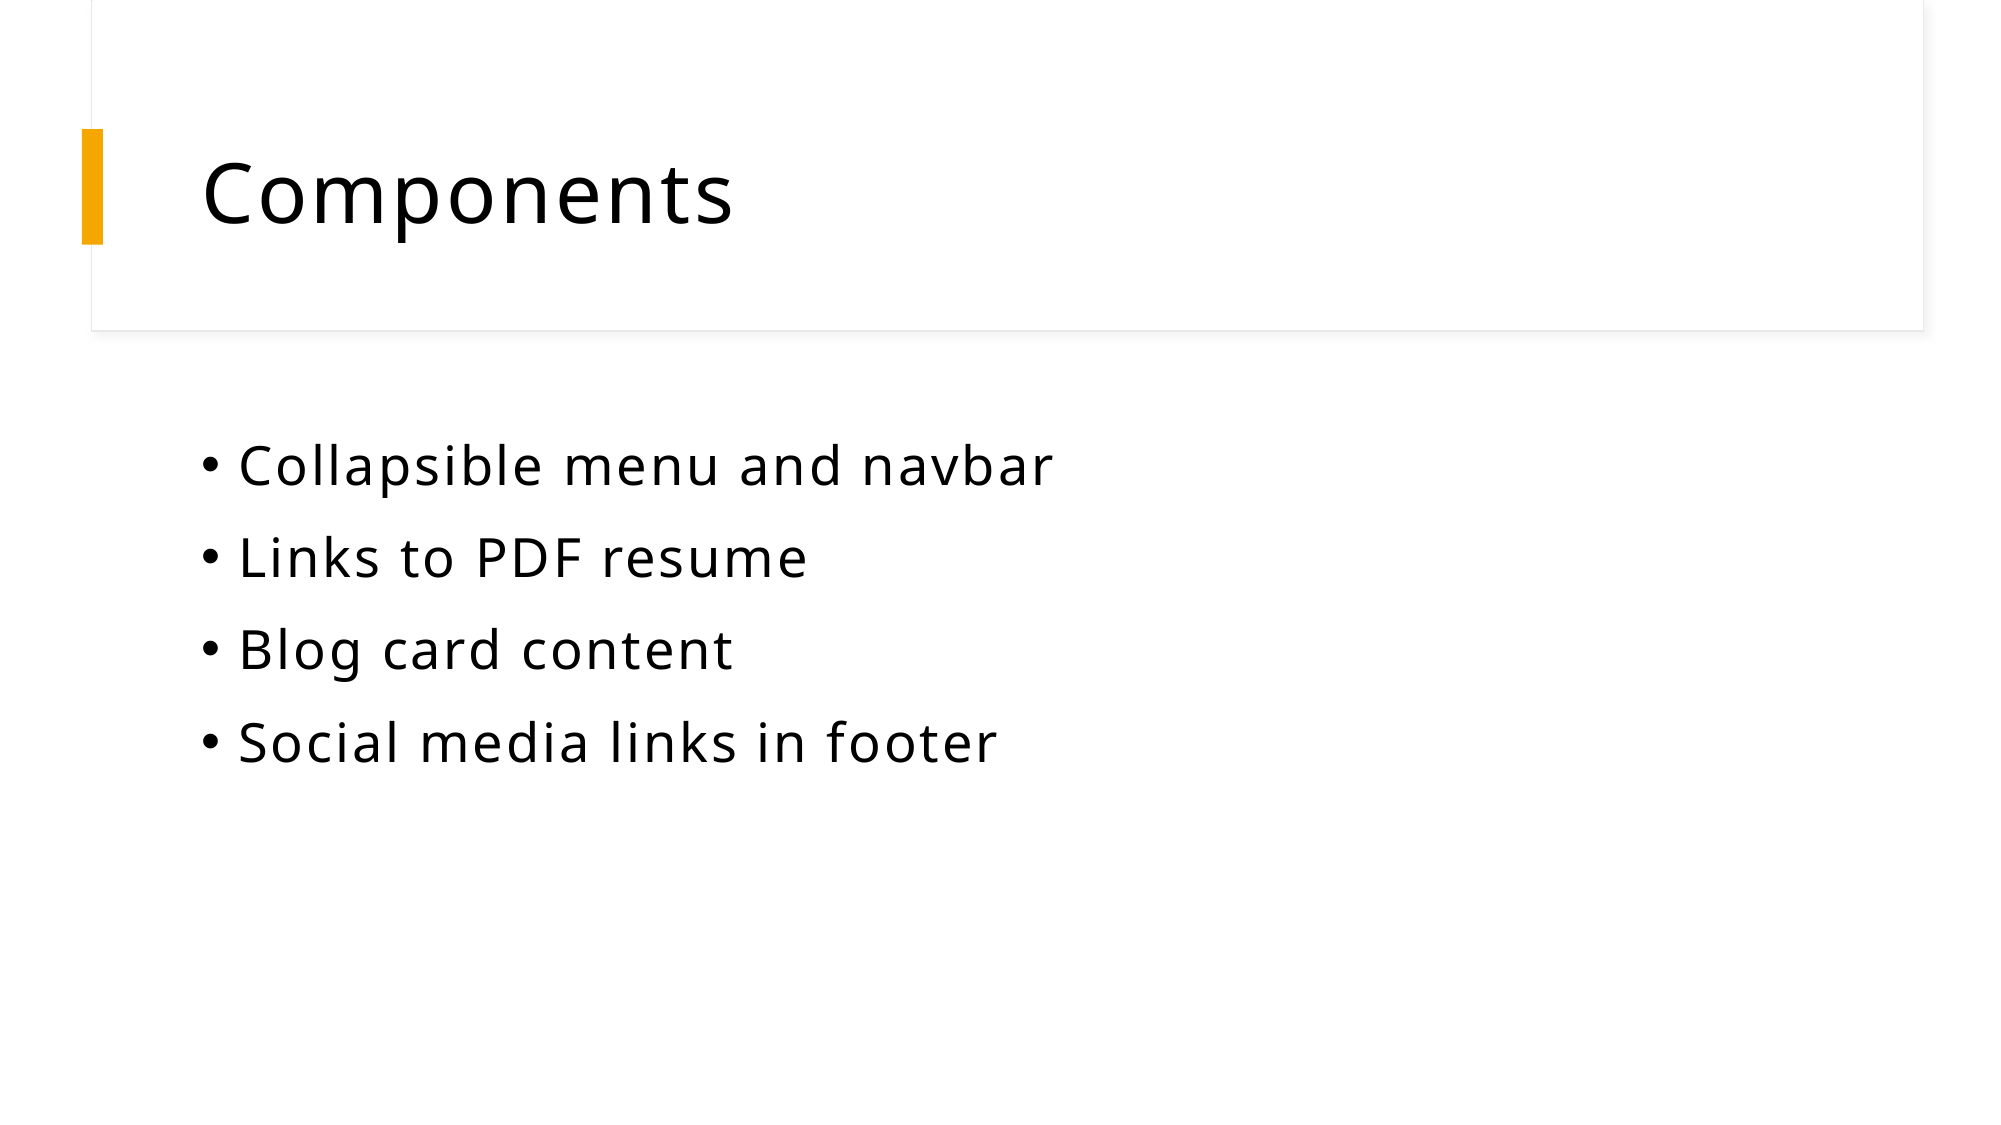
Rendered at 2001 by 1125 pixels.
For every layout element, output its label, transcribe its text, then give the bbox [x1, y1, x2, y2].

title Components [183, 90, 1851, 284]
list Collapsible menu and navbar Links to PDF resume Blog card content Social media links in footer [183, 406, 1851, 1013]
